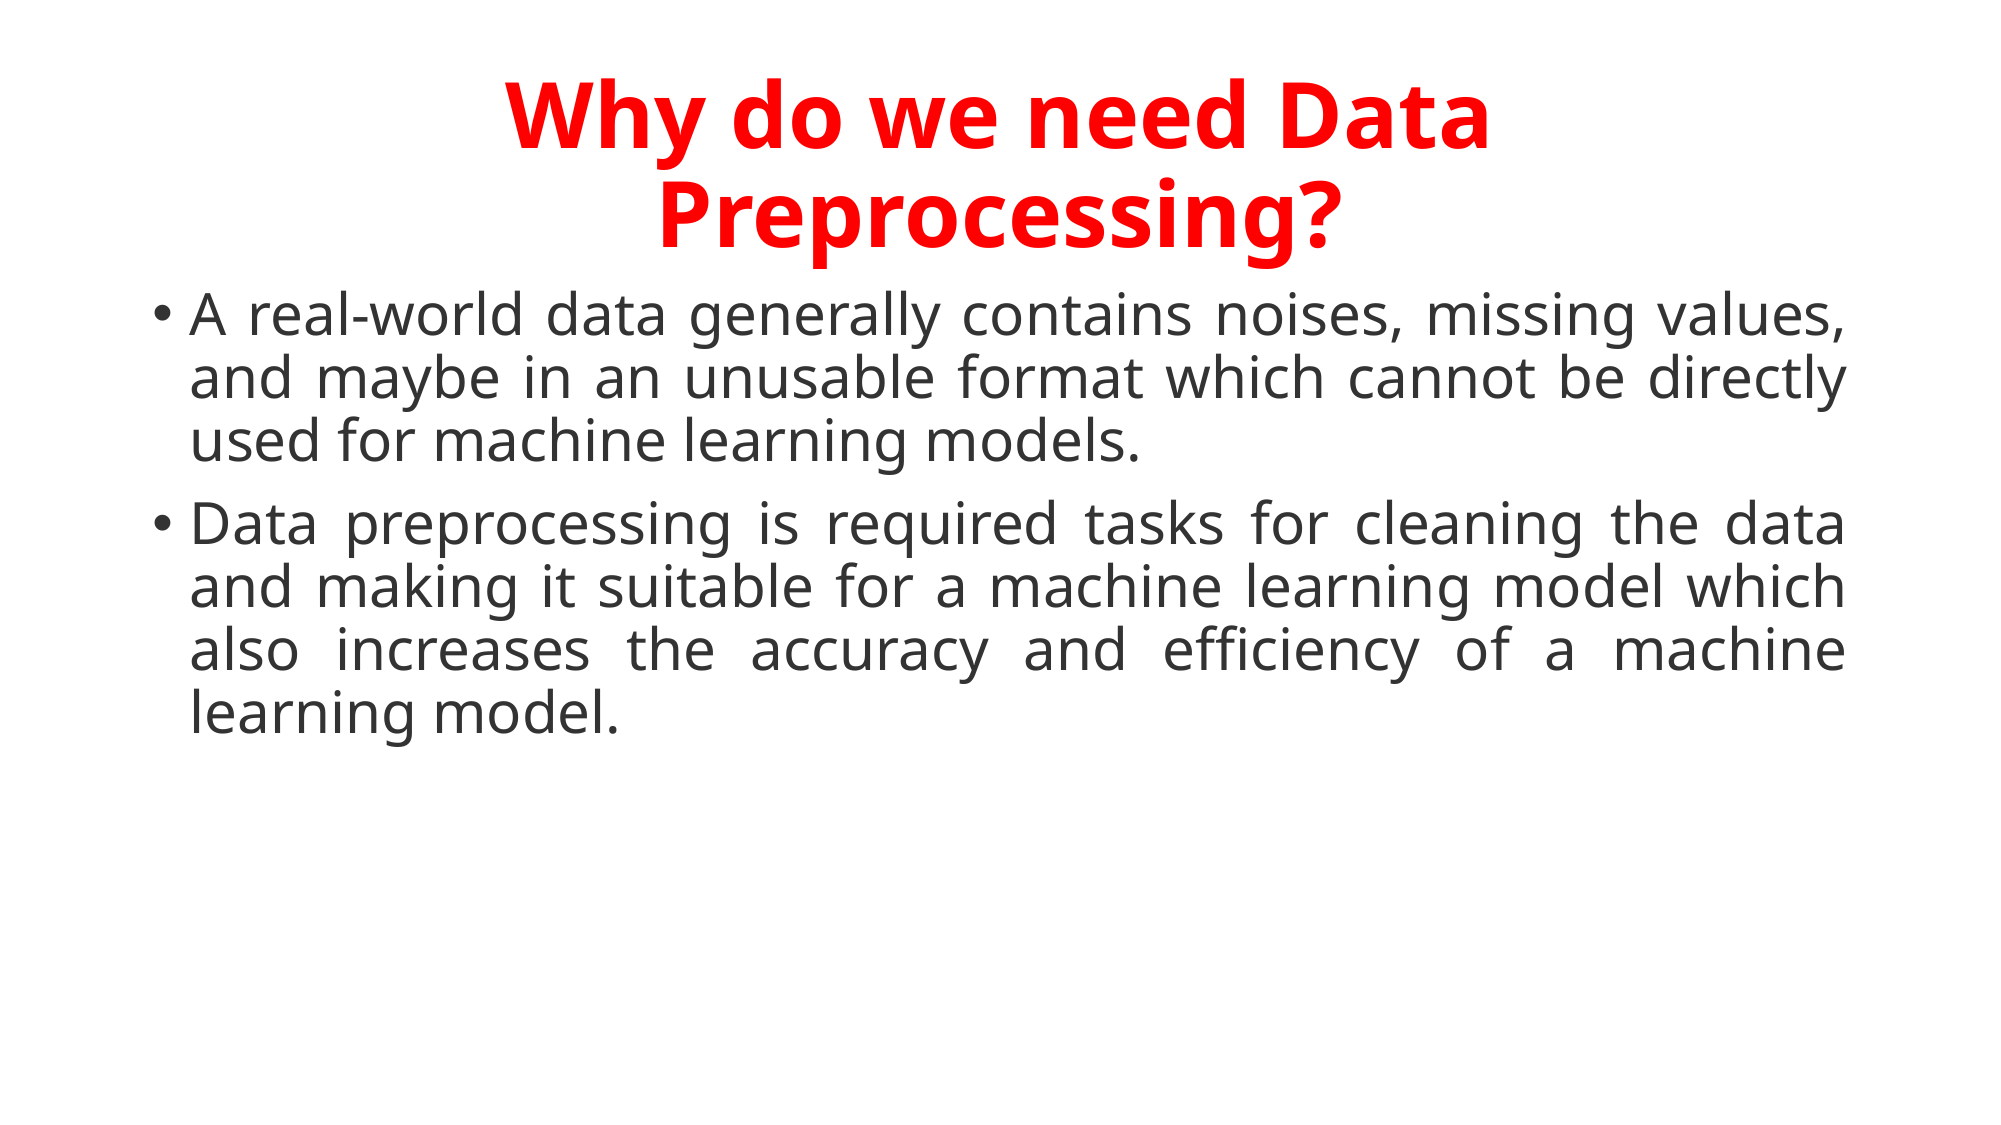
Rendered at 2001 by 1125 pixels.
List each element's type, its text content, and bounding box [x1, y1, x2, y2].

title Why do we need Data Preprocessing? [137, 59, 1863, 277]
list A real-world data generally contains noises, missing values, and maybe in an unusable format which cannot be directly used for machine learning models. Data preprocessing is required tasks for cleaning the data and making it suitable for a machine learning model which also increases the accuracy and efficiency of a machine learning model. [137, 277, 1863, 992]
